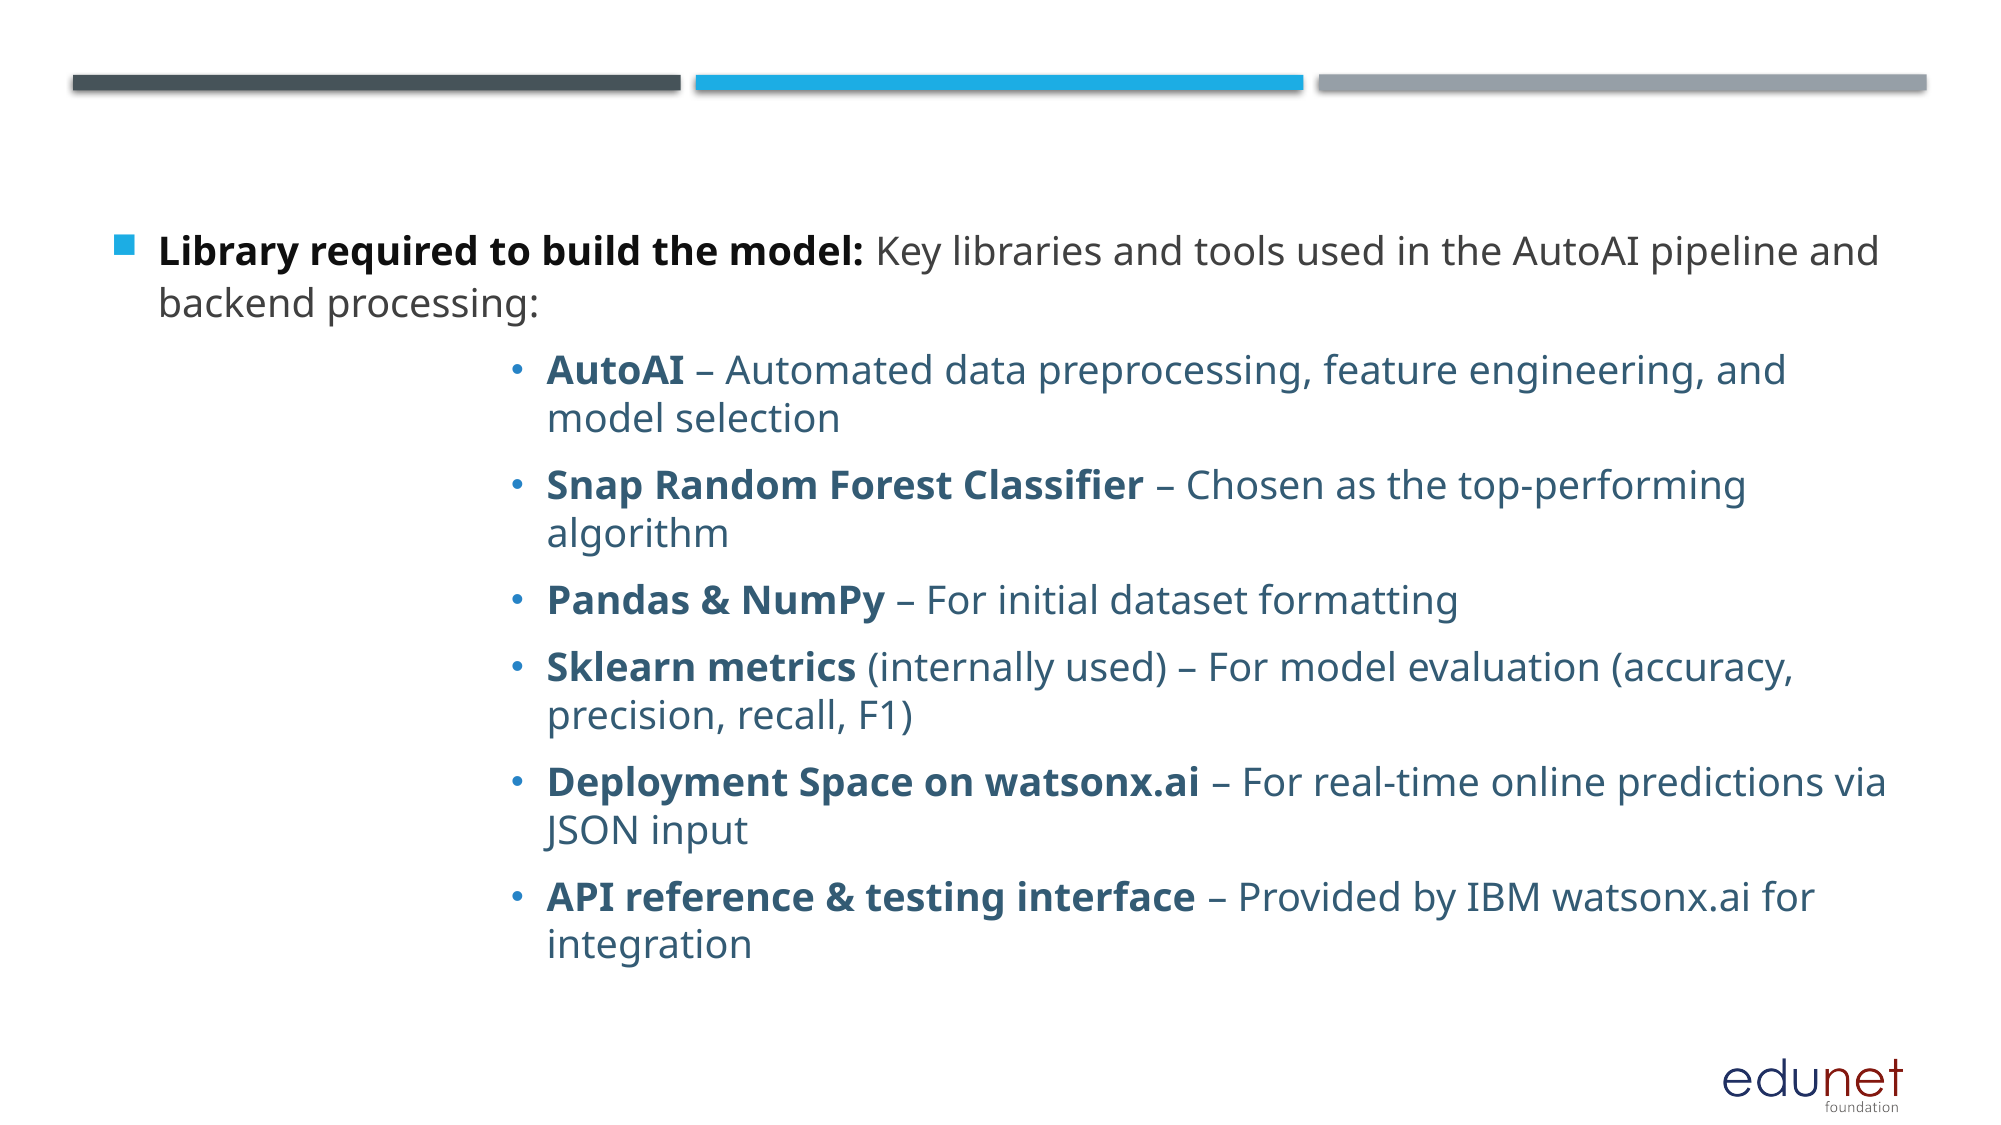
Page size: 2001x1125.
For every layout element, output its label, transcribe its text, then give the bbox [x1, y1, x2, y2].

picture [1719, 1056, 1905, 1116]
list Library required to build the model: Key libraries and tools used in the AutoAI pipeline and backend processing: AutoAI – Automated data preprocessing, feature engineering, and model selection Snap Random Forest Classifier – Chosen as the top-performing algorithm Pandas & NumPy – For initial dataset formatting Sklearn metrics (internally used) – For model evaluation (accuracy, precision, recall, F1) Deployment Space on watsonx.ai – For real-time online predictions via JSON input API reference & testing interface – Provided by IBM watsonx.ai for integration [95, 213, 1905, 981]
